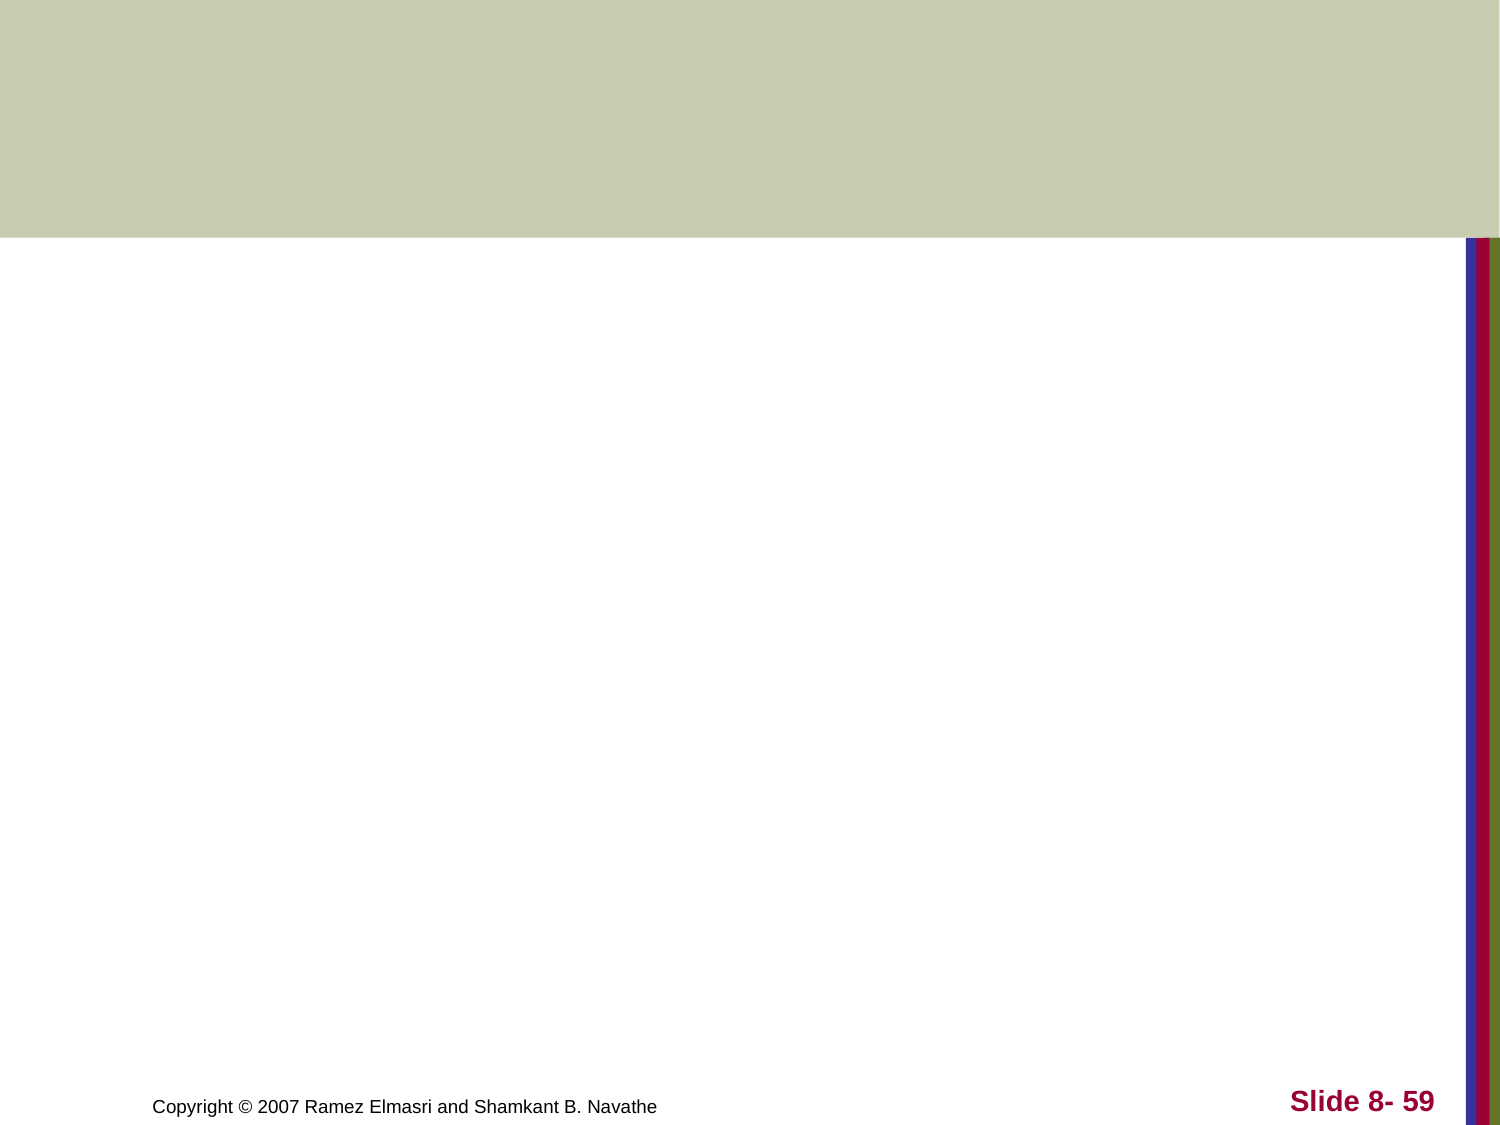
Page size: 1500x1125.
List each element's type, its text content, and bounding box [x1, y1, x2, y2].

text_box Slide 8- ‹#› [1137, 1049, 1450, 1125]
